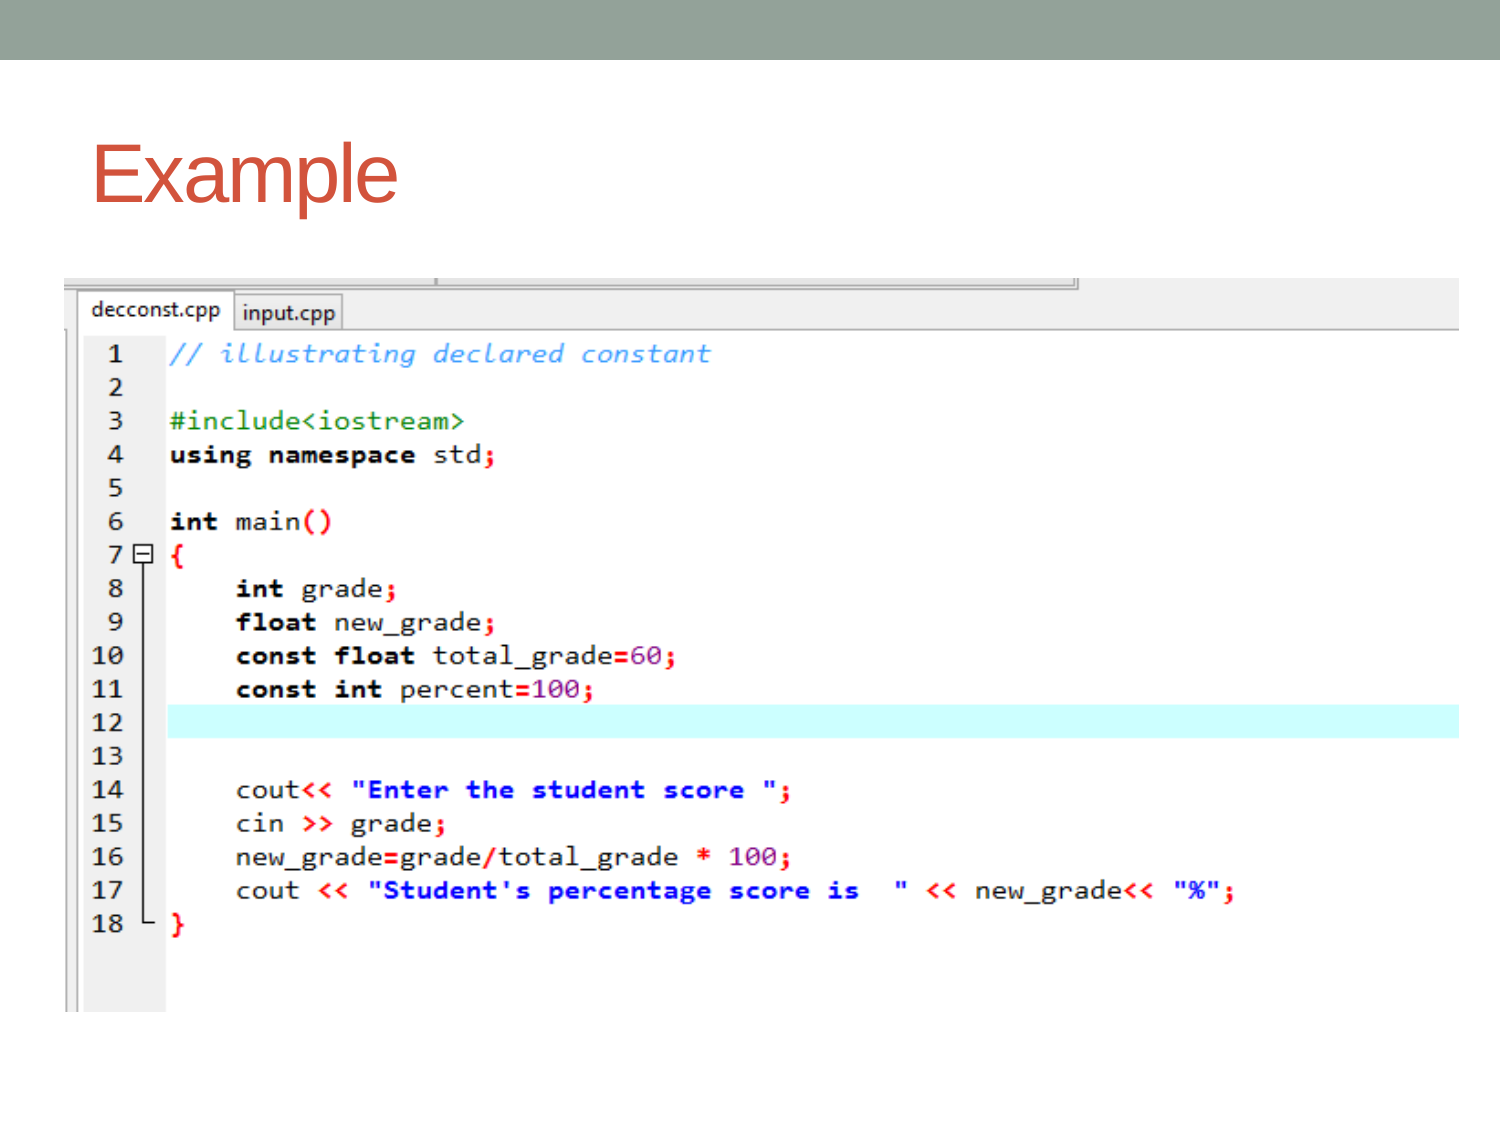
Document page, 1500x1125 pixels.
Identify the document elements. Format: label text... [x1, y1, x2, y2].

picture [64, 278, 1459, 1012]
title Example [75, 87, 1425, 250]
